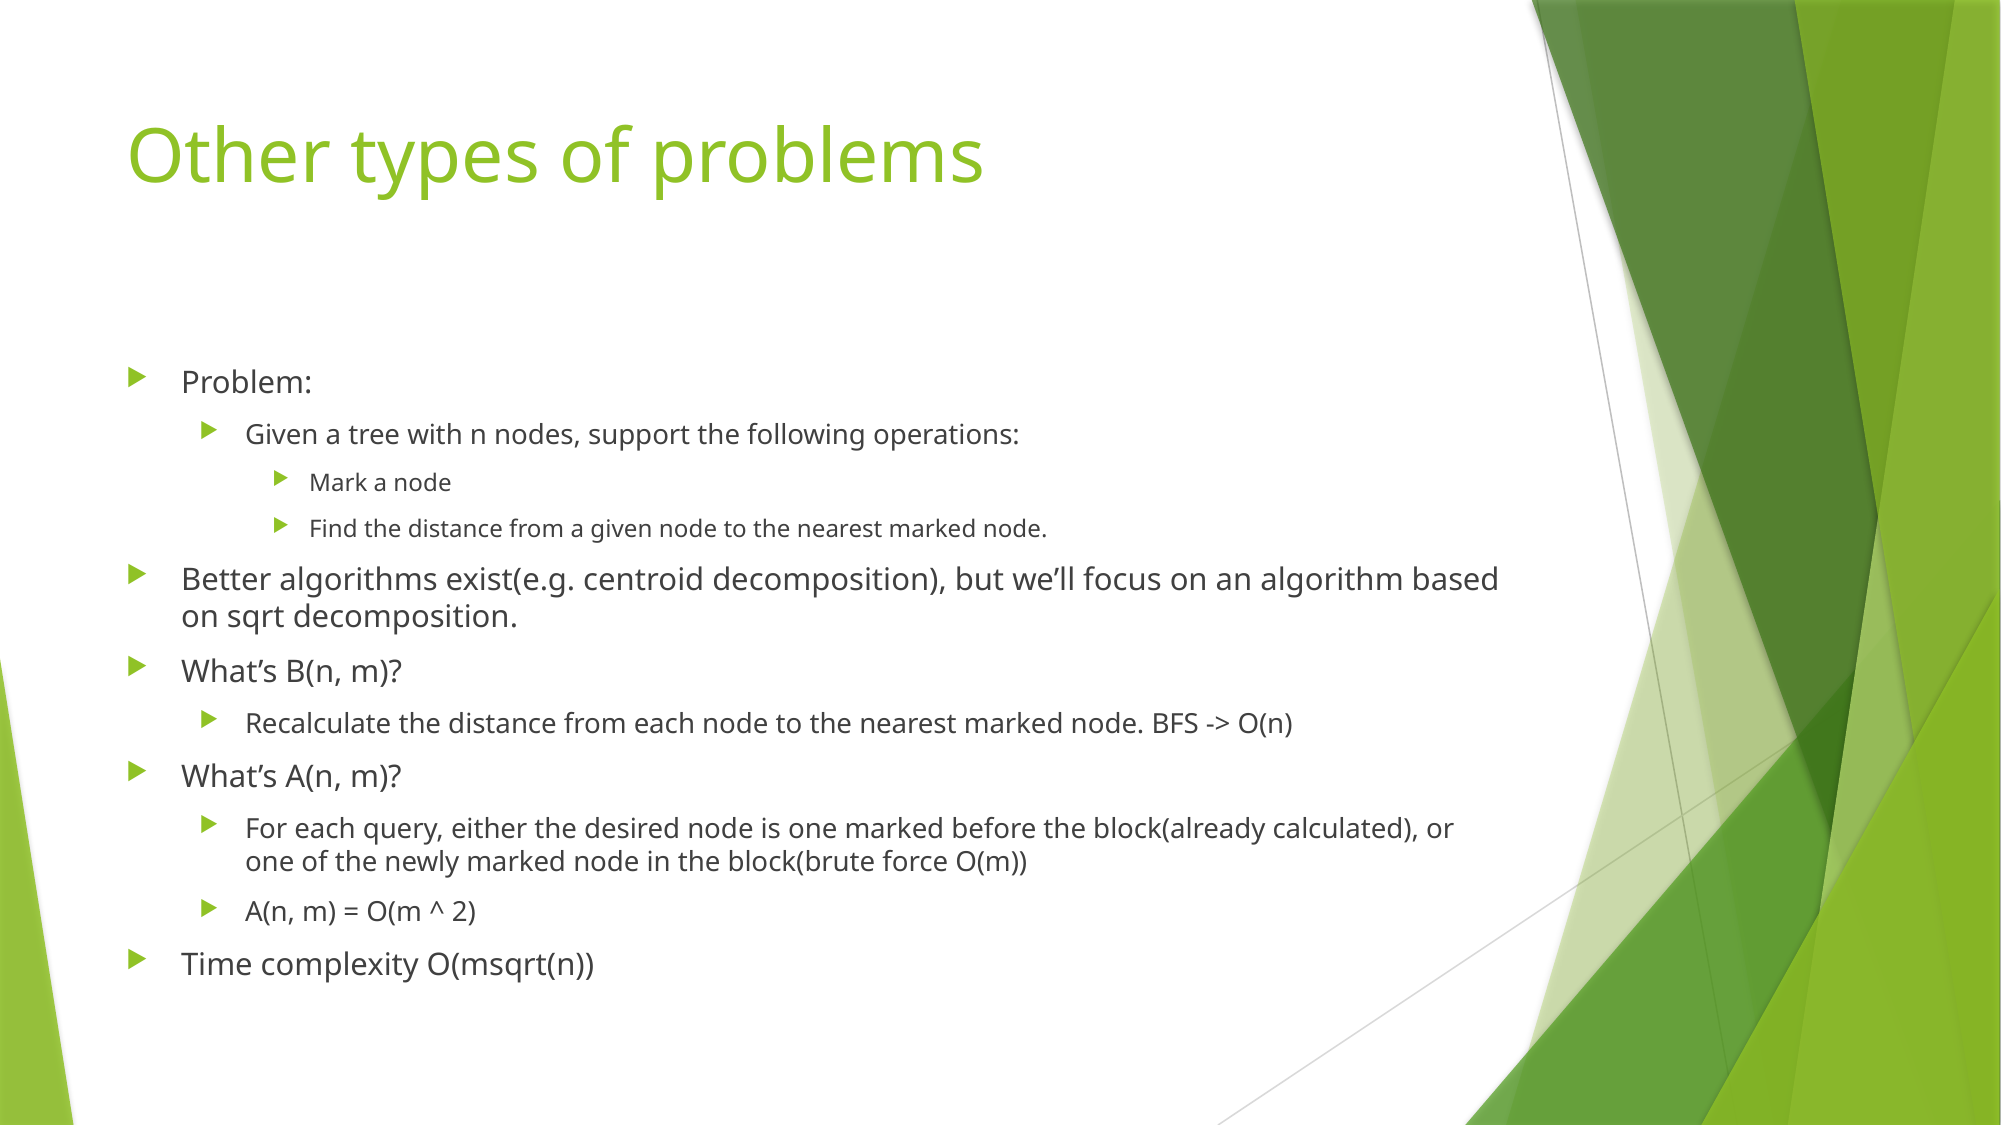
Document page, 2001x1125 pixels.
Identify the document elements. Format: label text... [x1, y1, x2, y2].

list Problem: Given a tree with n nodes, support the following operations: Mark a node Find the distance from a given node to the nearest marked node. Better algorithms exist(e.g. centroid decomposition), but we’ll focus on an algorithm based on sqrt decomposition. What’s B(n, m)? Recalculate the distance from each node to the nearest marked node. BFS -> O(n) What’s A(n, m)? For each query, either the desired node is one marked before the block(already calculated), or one of the newly marked node in the block(brute force O(m)) A(n, m) = O(m ^ 2) Time complexity O(msqrt(n)) [111, 354, 1522, 992]
title Other types of problems [111, 99, 1522, 317]
